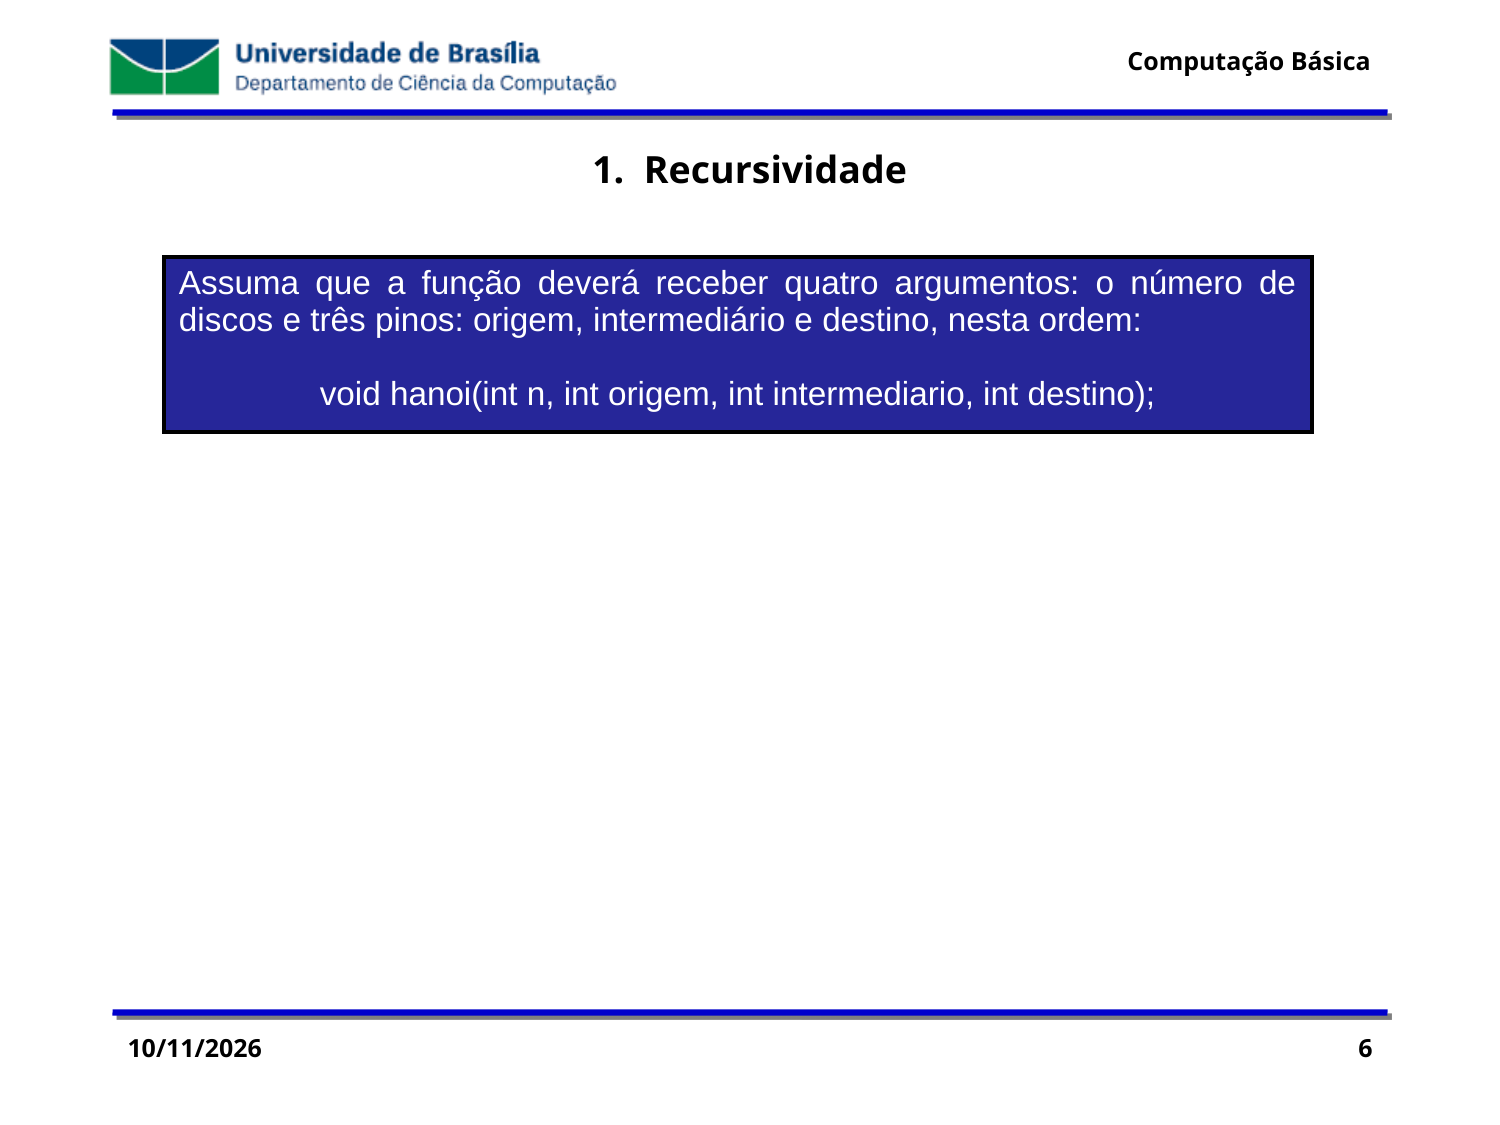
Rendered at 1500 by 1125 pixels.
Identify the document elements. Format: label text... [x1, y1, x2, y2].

picture [105, 35, 632, 100]
text_box 1. Recursividade [112, 138, 1388, 198]
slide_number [112, 1024, 426, 1101]
slide_number 6 [1074, 1024, 1388, 1101]
table_header Assuma que a função deverá receber quatro argumentos: o número de discos e três pinos: origem, intermediário e destino, nesta ordem: void hanoi(int n, int origem, int intermediario, int destino); [166, 259, 1310, 430]
